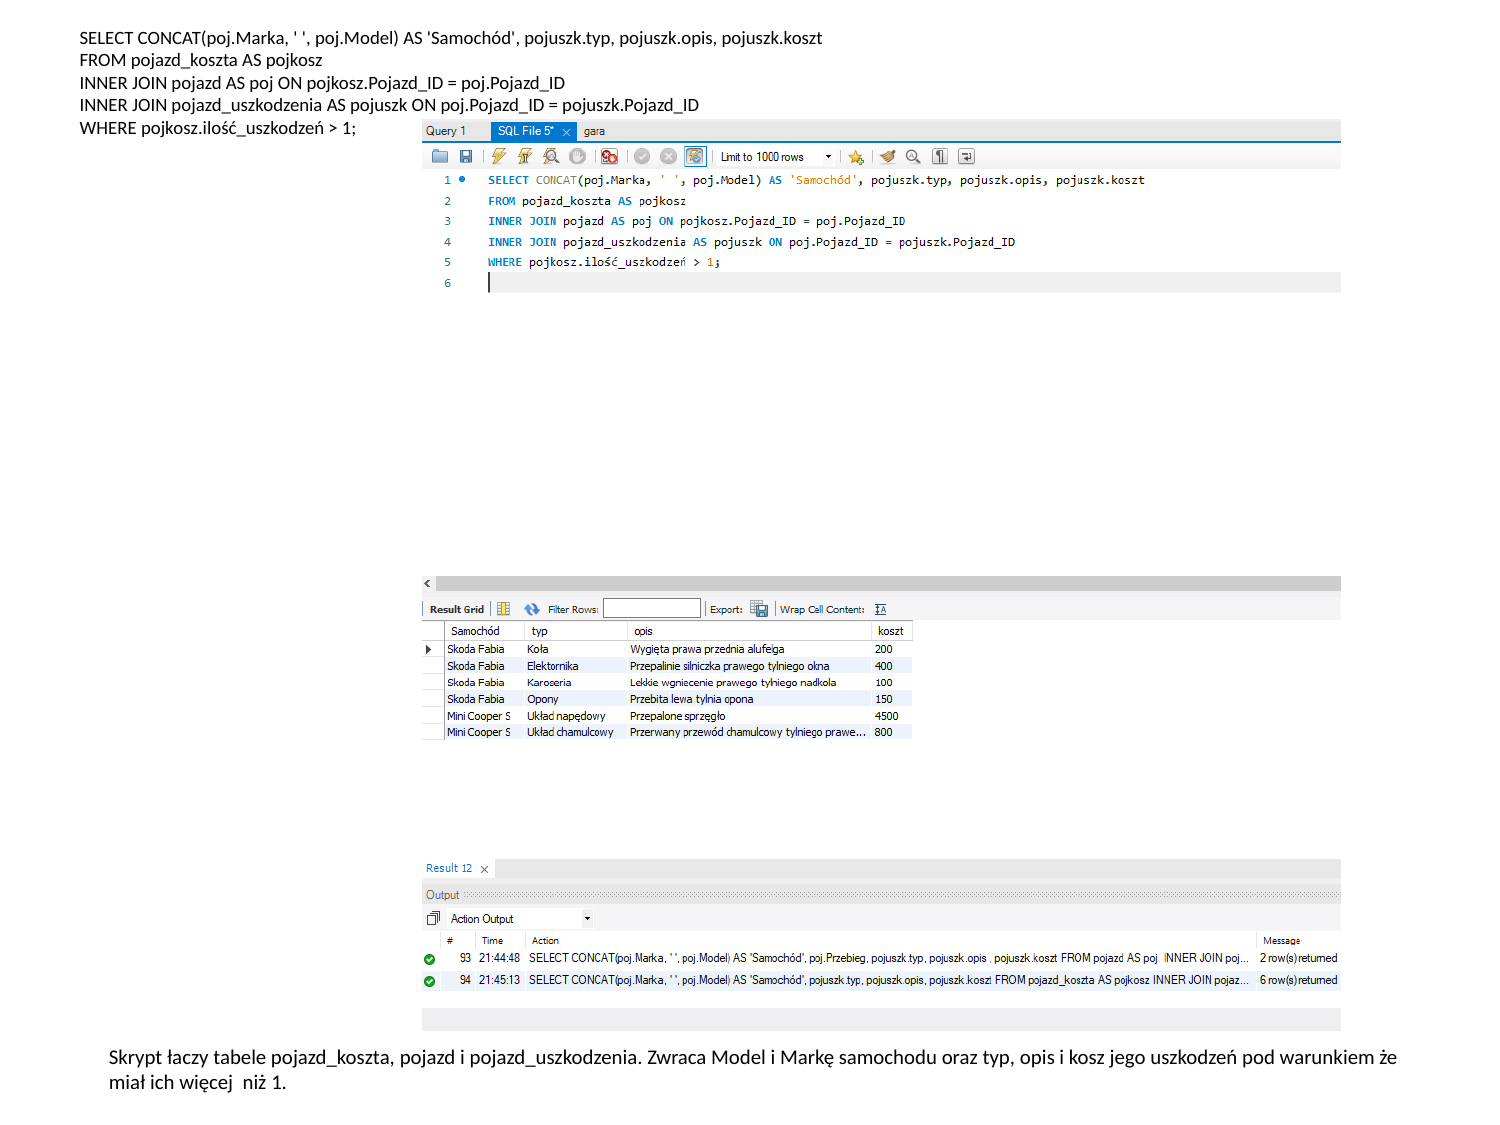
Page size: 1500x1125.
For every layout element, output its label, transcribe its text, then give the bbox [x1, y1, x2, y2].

text_box Skrypt łaczy tabele pojazd_koszta, pojazd i pojazd_uszkodzenia. Zwraca Model i Markę samochodu oraz typ, opis i kosz jego uszkodzeń pod warunkiem że miał ich więcej niż 1. [94, 1036, 1429, 1102]
text_box SELECT CONCAT(poj.Marka, ' ', poj.Model) AS 'Samochód', pojuszk.typ, pojuszk.opis, pojuszk.koszt FROM pojazd_koszta AS pojkosz INNER JOIN pojazd AS poj ON pojkosz.Pojazd_ID = poj.Pojazd_ID INNER JOIN pojazd_uszkodzenia AS pojuszk ON poj.Pojazd_ID = pojuszk.Pojazd_ID WHERE pojkosz.ilość_uszkodzeń > 1; [64, 18, 1317, 146]
picture [422, 119, 1341, 1031]
